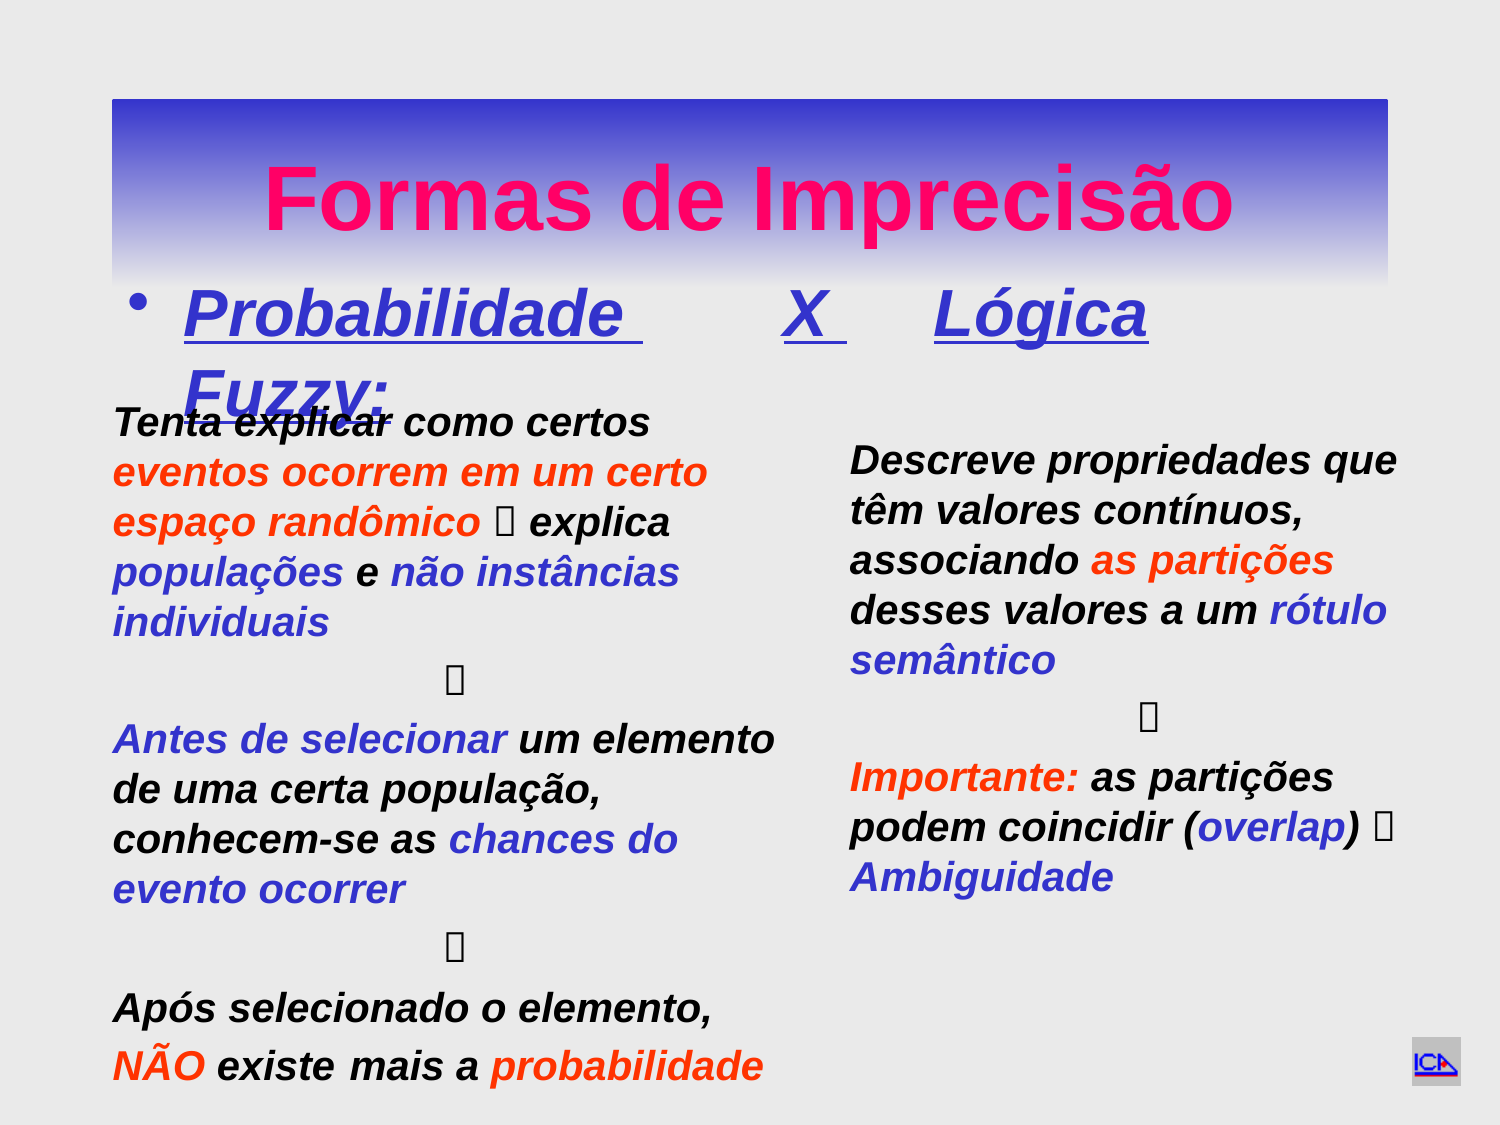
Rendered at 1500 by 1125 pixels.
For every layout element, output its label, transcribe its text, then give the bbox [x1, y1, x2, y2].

list Probabilidade X Lógica Fuzzy: [112, 262, 1388, 400]
title Formas de Imprecisão [112, 99, 1388, 262]
text_box Descreve propriedades que têm valores contínuos, associando as partições desses valores a um rótulo semântico  Importante: as partições podem coincidir (overlap)  Ambiguidade [835, 425, 1463, 908]
text_box Tenta explicar como certos eventos ocorrem em um certo espaço randômico  explica populações e não instâncias individuais  Antes de selecionar um elemento de uma certa população, conhecem-se as chances do evento ocorrer  Após selecionado o elemento, NÃO existe mais a probabilidade [97, 387, 813, 1098]
picture [1412, 1037, 1461, 1086]
